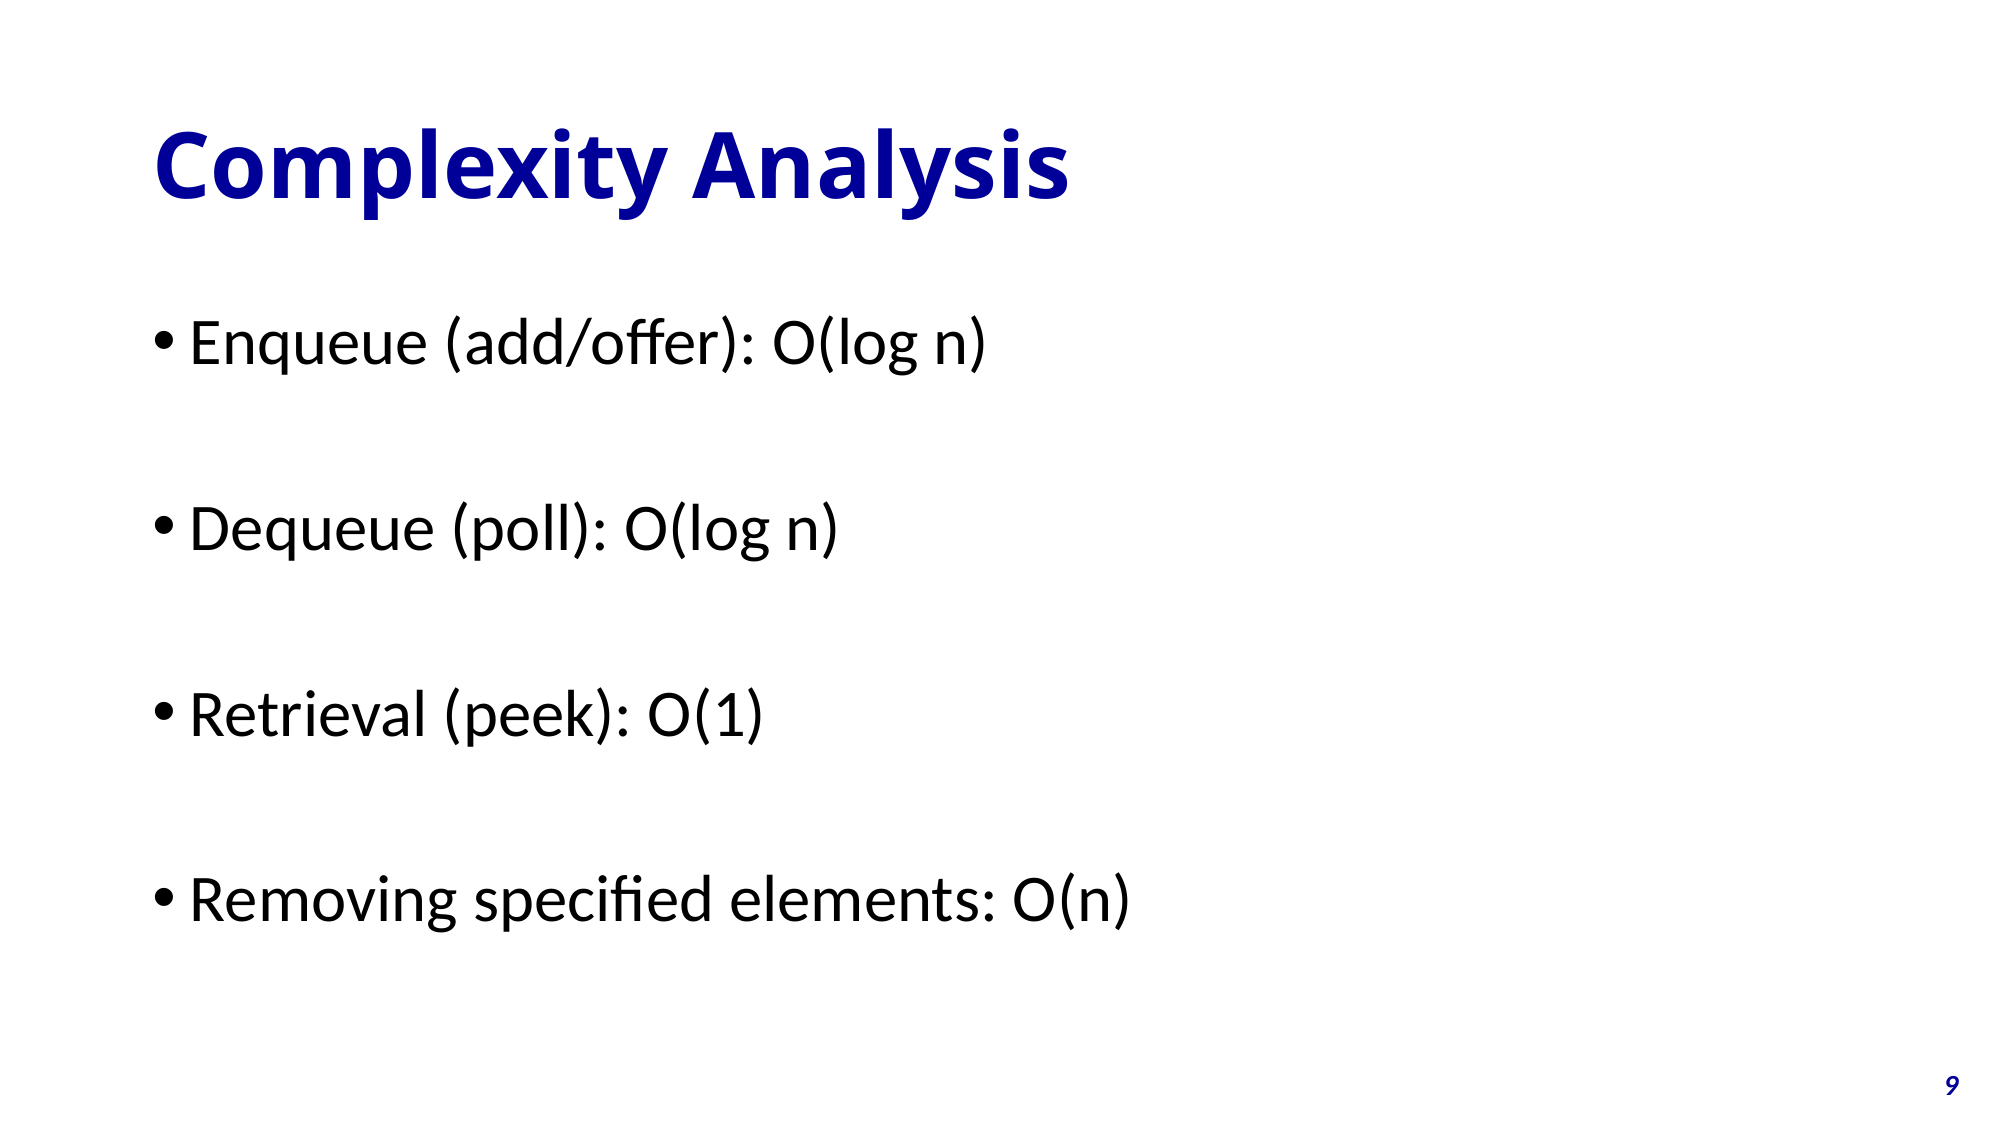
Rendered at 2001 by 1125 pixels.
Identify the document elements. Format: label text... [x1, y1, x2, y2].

list Enqueue (add/offer): O(log n) Dequeue (poll): O(log n) Retrieval (peek): O(1) Removing specified elements: O(n) [137, 299, 1863, 1047]
title Complexity Analysis [137, 59, 1863, 278]
slide_number 9 [1523, 1054, 1974, 1114]
